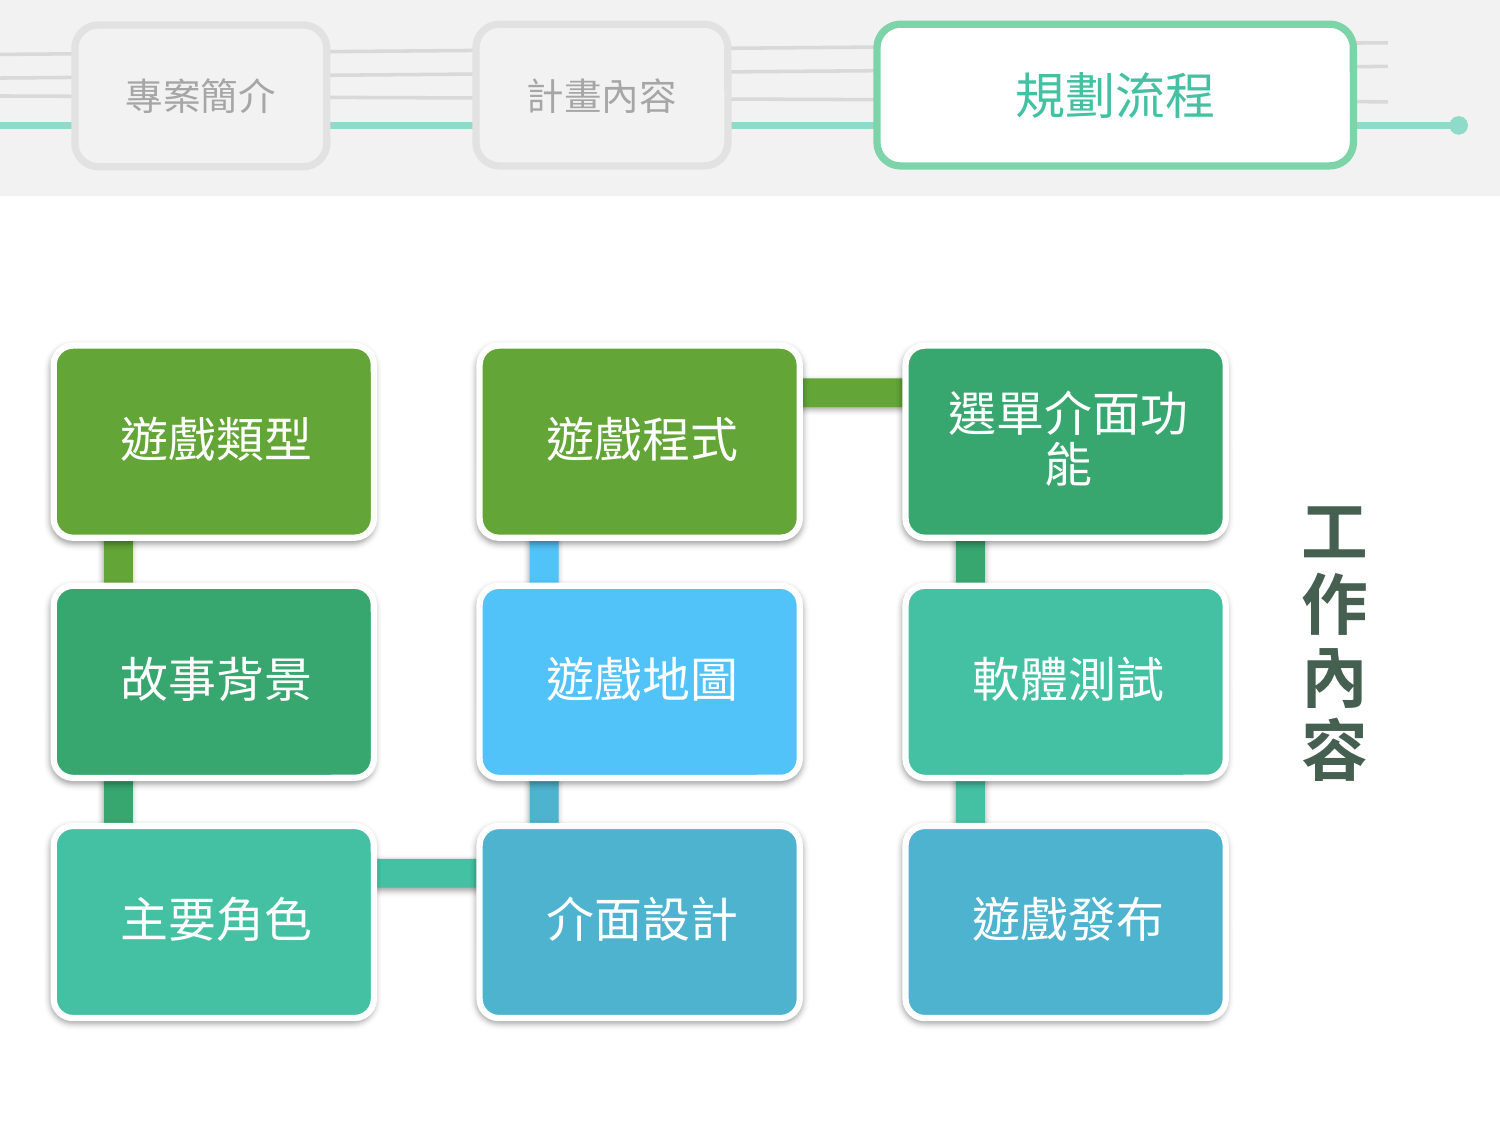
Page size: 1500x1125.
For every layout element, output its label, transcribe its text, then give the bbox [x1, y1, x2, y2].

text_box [52, 290, 1227, 1074]
title 工作內容 [1194, 231, 1469, 1050]
